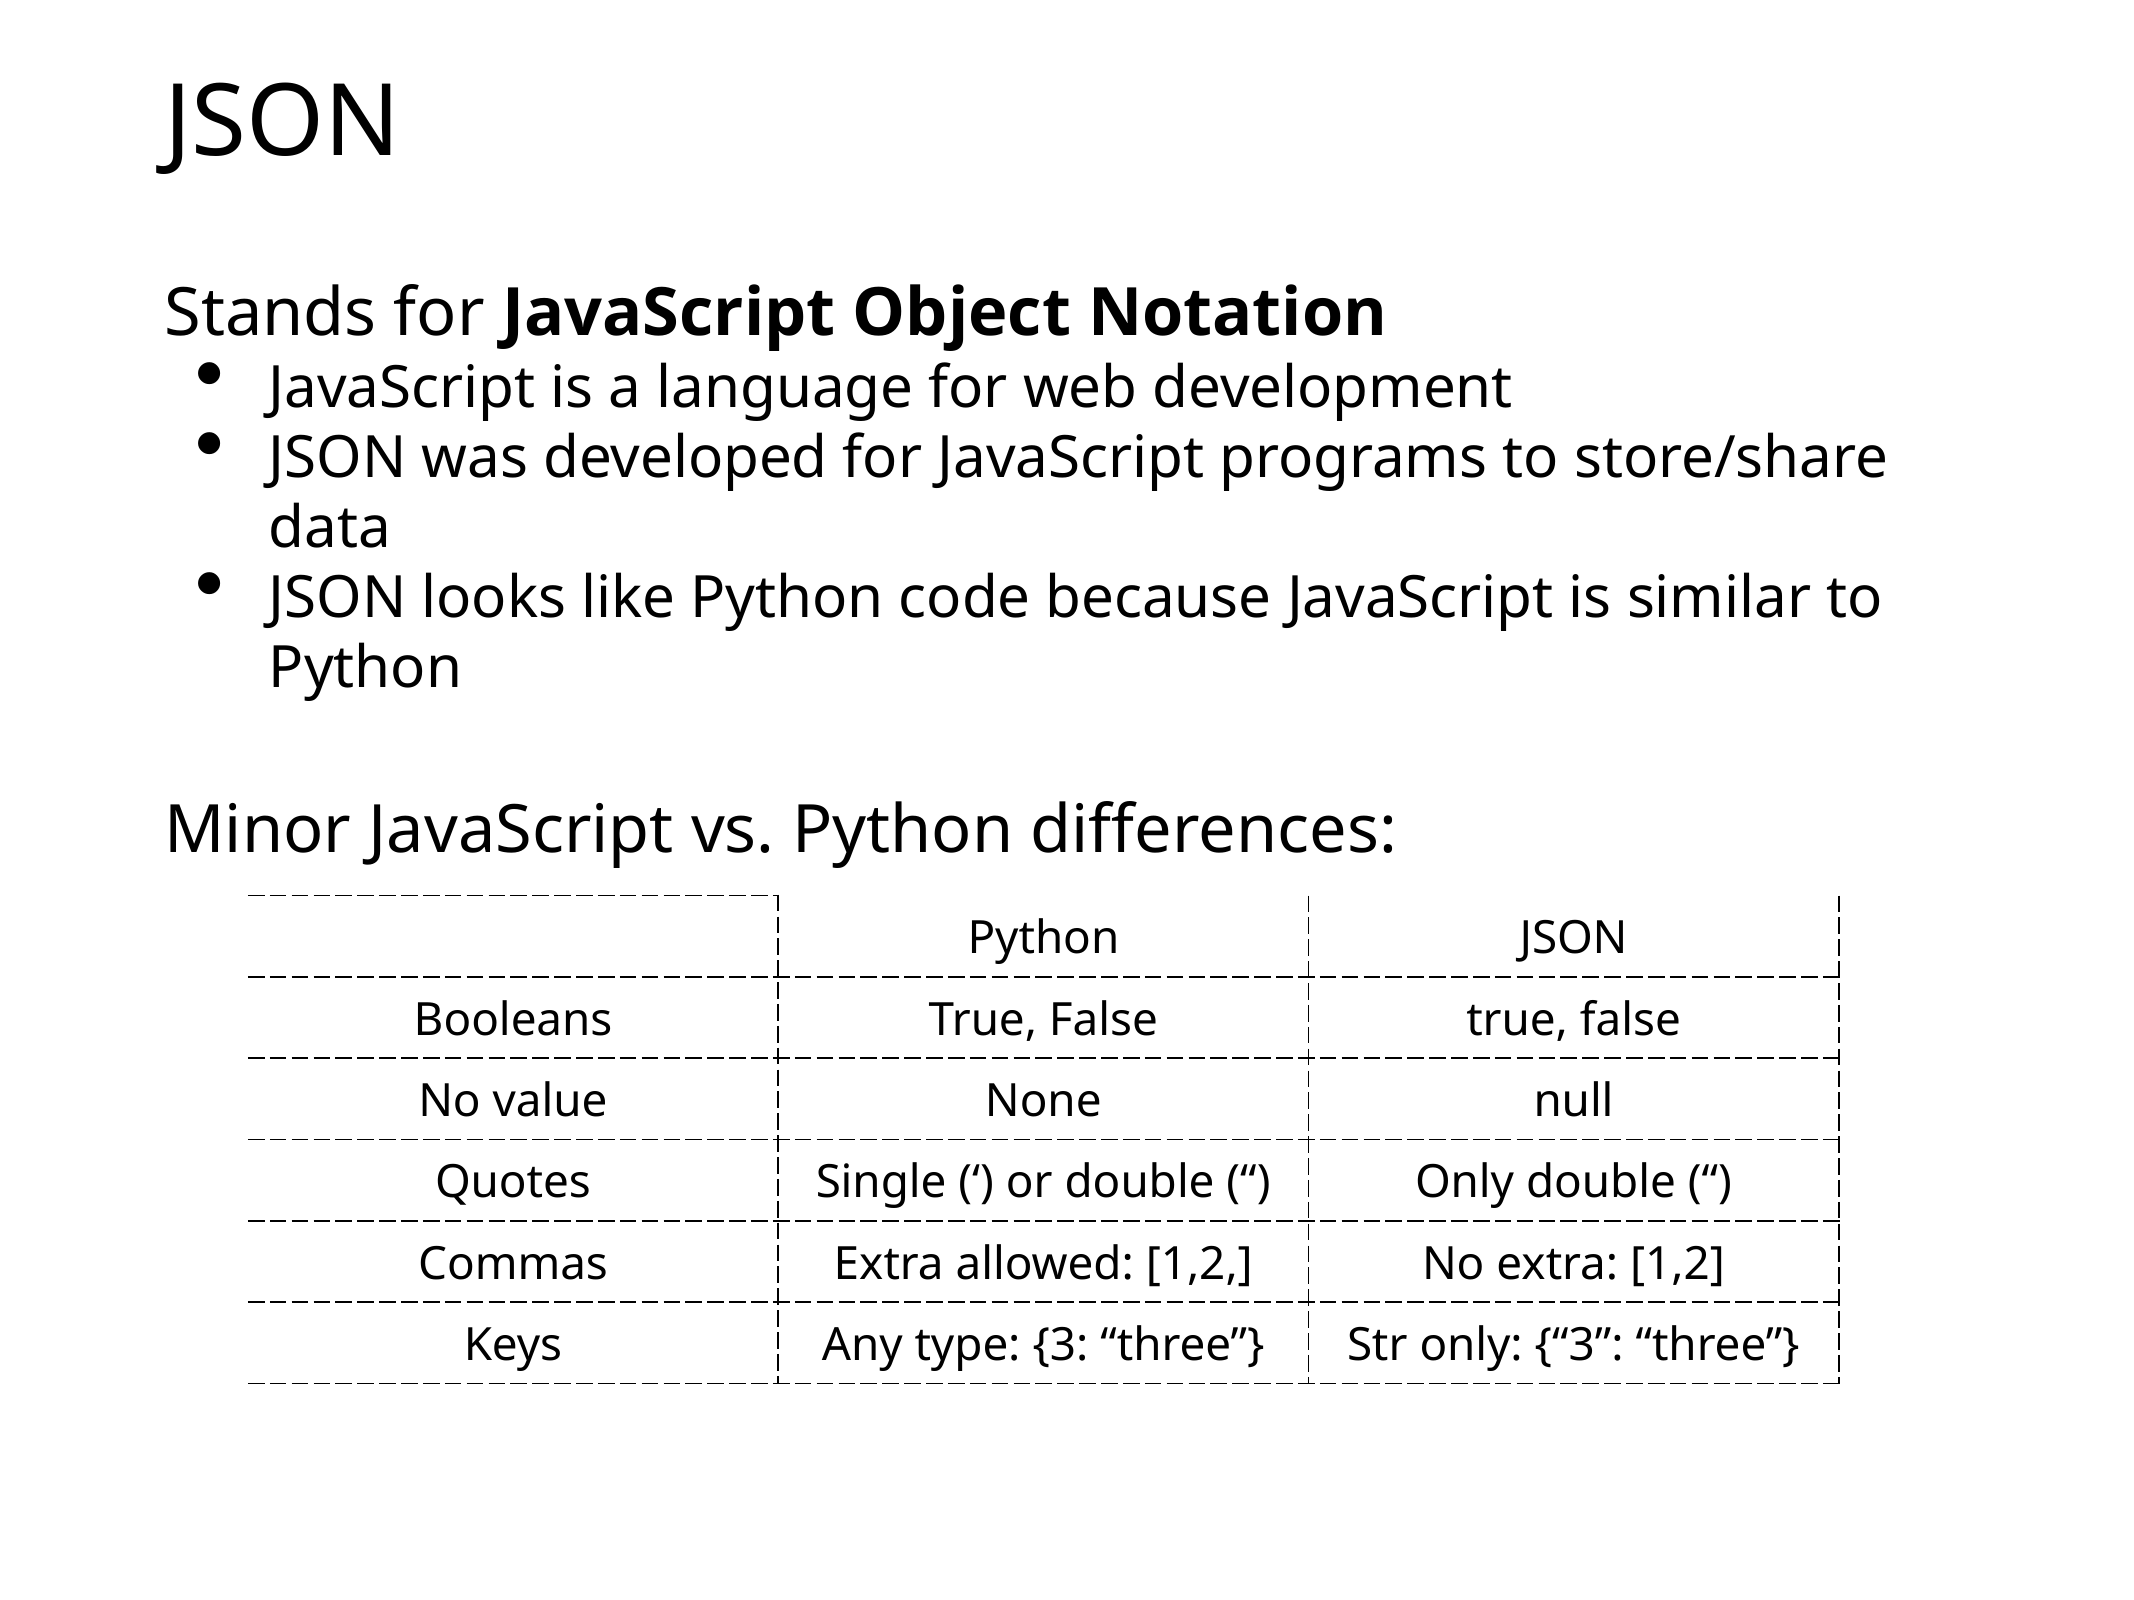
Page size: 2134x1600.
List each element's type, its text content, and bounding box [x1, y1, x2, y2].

table_cell No extra: [1,2] [1308, 1221, 1839, 1302]
table_cell Str only: {“3”: “three”} [1308, 1302, 1839, 1383]
title JSON [155, 41, 1978, 191]
table_cell Extra allowed: [1,2,] [778, 1221, 1308, 1302]
table_cell True, False [778, 977, 1308, 1058]
table_cell No value [248, 1058, 778, 1139]
table_cell None [778, 1058, 1308, 1139]
table_cell Commas [248, 1221, 778, 1302]
table_cell Any type: {3: “three”} [778, 1302, 1308, 1383]
table_cell Booleans [248, 977, 778, 1058]
table_cell Only double (“) [1308, 1139, 1839, 1221]
table_header JSON [1308, 896, 1839, 977]
table_cell Keys [248, 1302, 778, 1383]
table_header Python [778, 896, 1308, 977]
table_cell Single (‘) or double (“) [778, 1139, 1308, 1221]
table_cell Quotes [248, 1139, 778, 1221]
list Stands for JavaScript Object Notation JavaScript is a language for web development JSON was developed for JavaScript programs to store/share data JSON looks like Python code because JavaScript is similar to Python Minor JavaScript vs. Python differences: [155, 259, 1978, 1529]
table_cell true, false [1308, 977, 1839, 1058]
table_cell null [1308, 1058, 1839, 1139]
table_header [248, 896, 778, 977]
